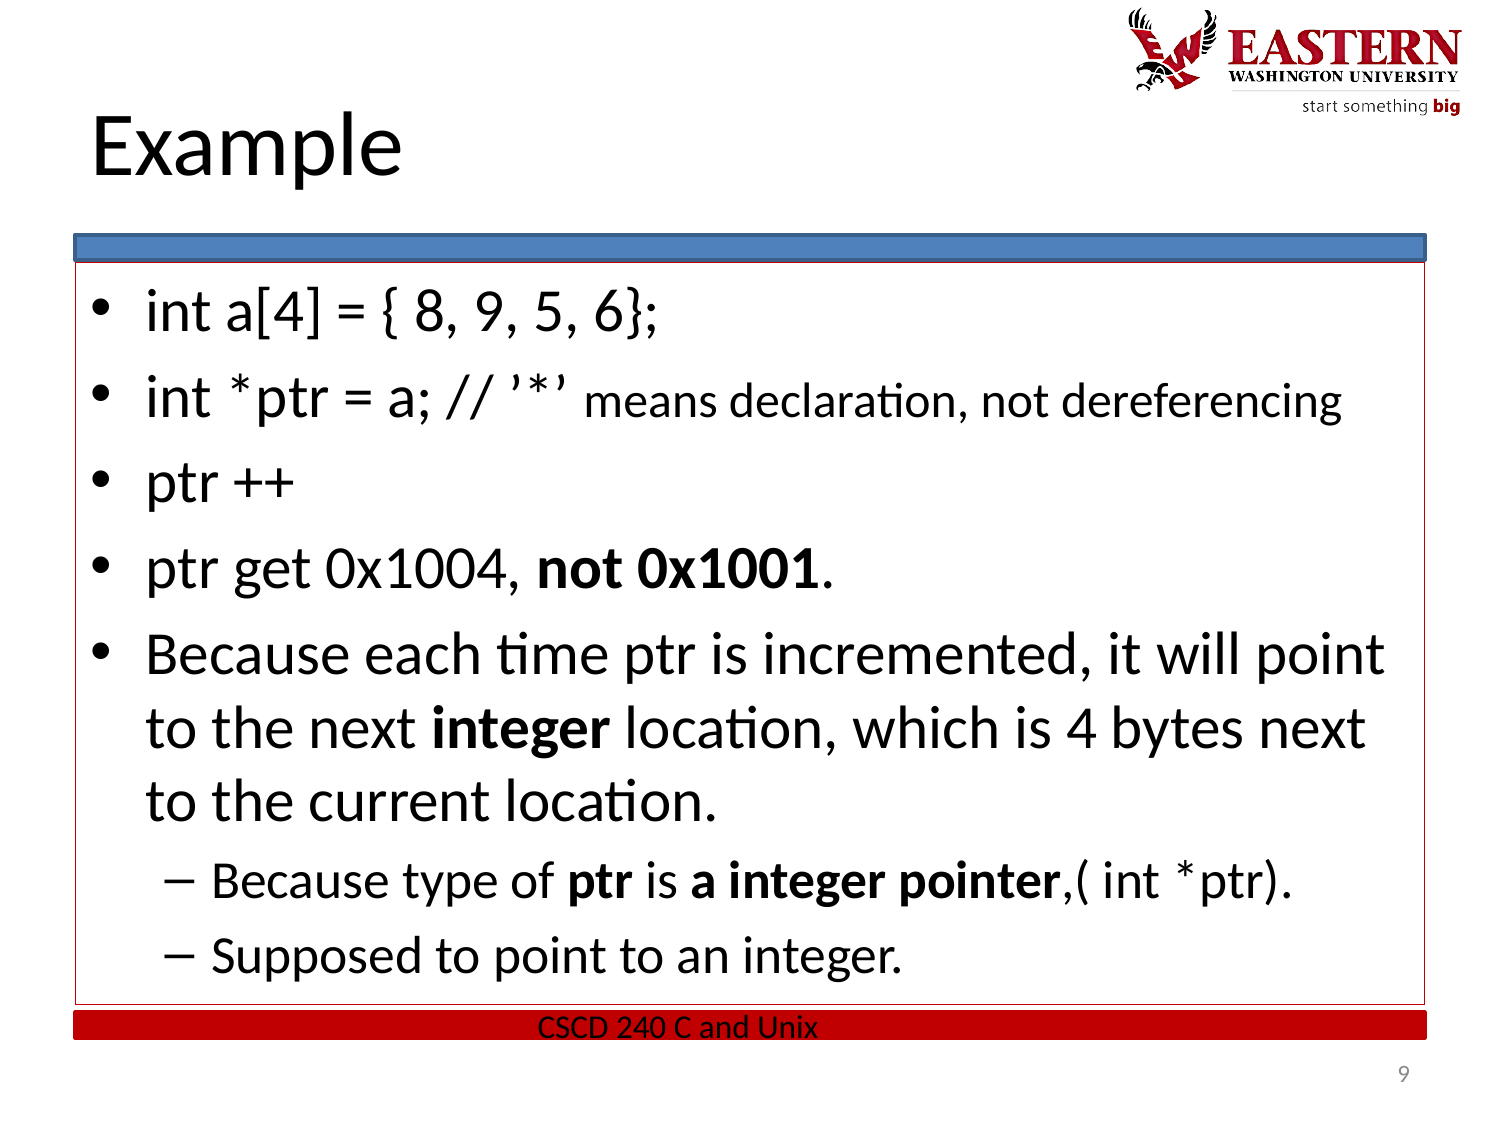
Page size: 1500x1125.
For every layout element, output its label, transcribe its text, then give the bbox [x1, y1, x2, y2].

text_box [1050, 1010, 1427, 1040]
text_box [73, 1010, 537, 1040]
list int a[4] = { 8, 9, 5, 6}; int *ptr = a; // ’*’ means declaration, not dereferencing ptr ++ ptr get 0x1004, not 0x1001. Because each time ptr is incremented, it will point to the next integer location, which is 4 bytes next to the current location. Because type of ptr is a integer pointer,( int *ptr). Supposed to point to an integer. [75, 262, 1425, 1005]
title Example [75, 45, 1425, 233]
text_box CSCD 240 C and Unix [537, 1004, 1050, 1045]
slide_number 9 [1074, 1042, 1425, 1103]
picture [1112, 0, 1500, 130]
text_box [73, 233, 1427, 262]
